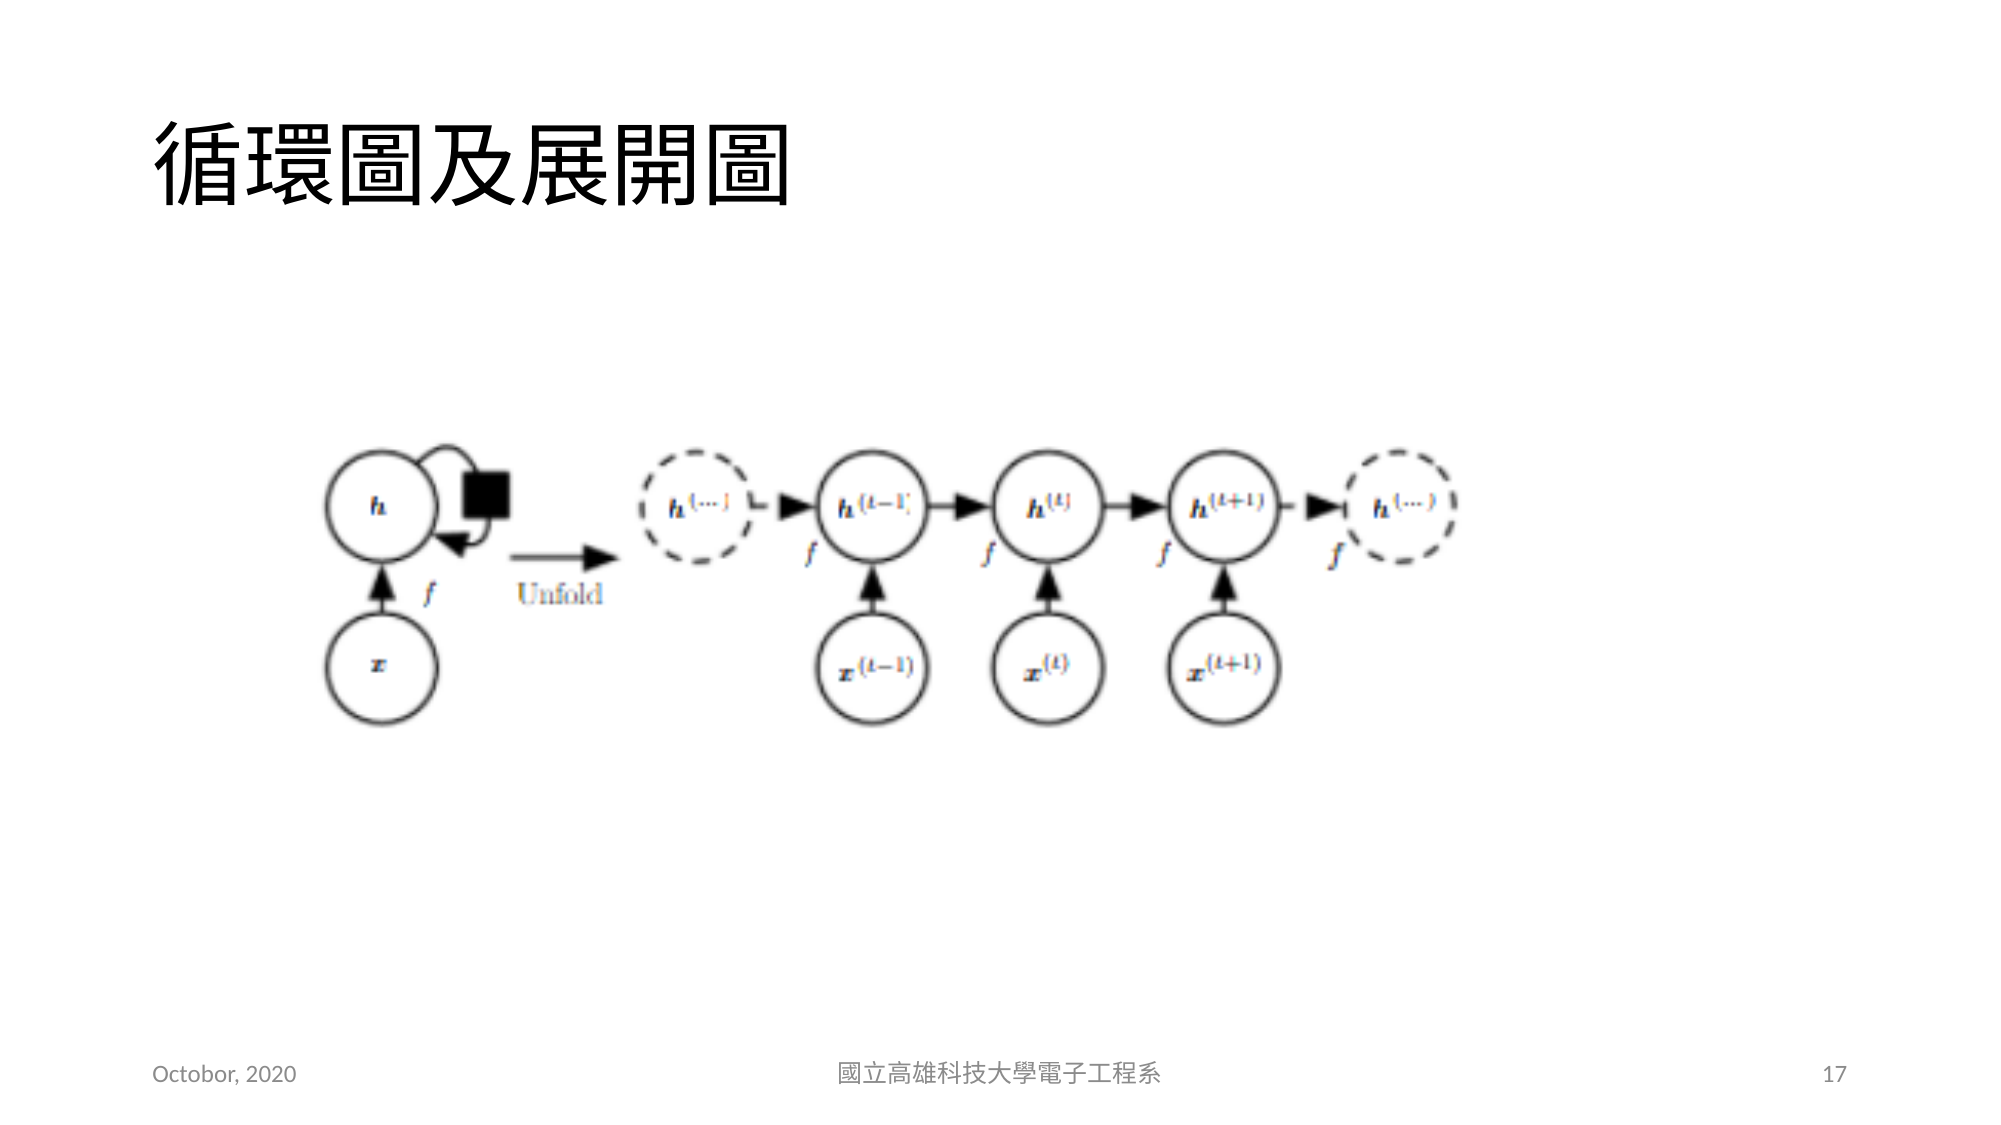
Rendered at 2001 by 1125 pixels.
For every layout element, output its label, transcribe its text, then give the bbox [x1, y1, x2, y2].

slide_number Octobor, 2020 [137, 1042, 588, 1103]
slide_number 17 [1412, 1042, 1863, 1103]
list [277, 405, 1520, 750]
footer 國立高雄科技大學電子工程系 [662, 1042, 1338, 1103]
title 循環圖及展開圖 [137, 59, 1863, 278]
